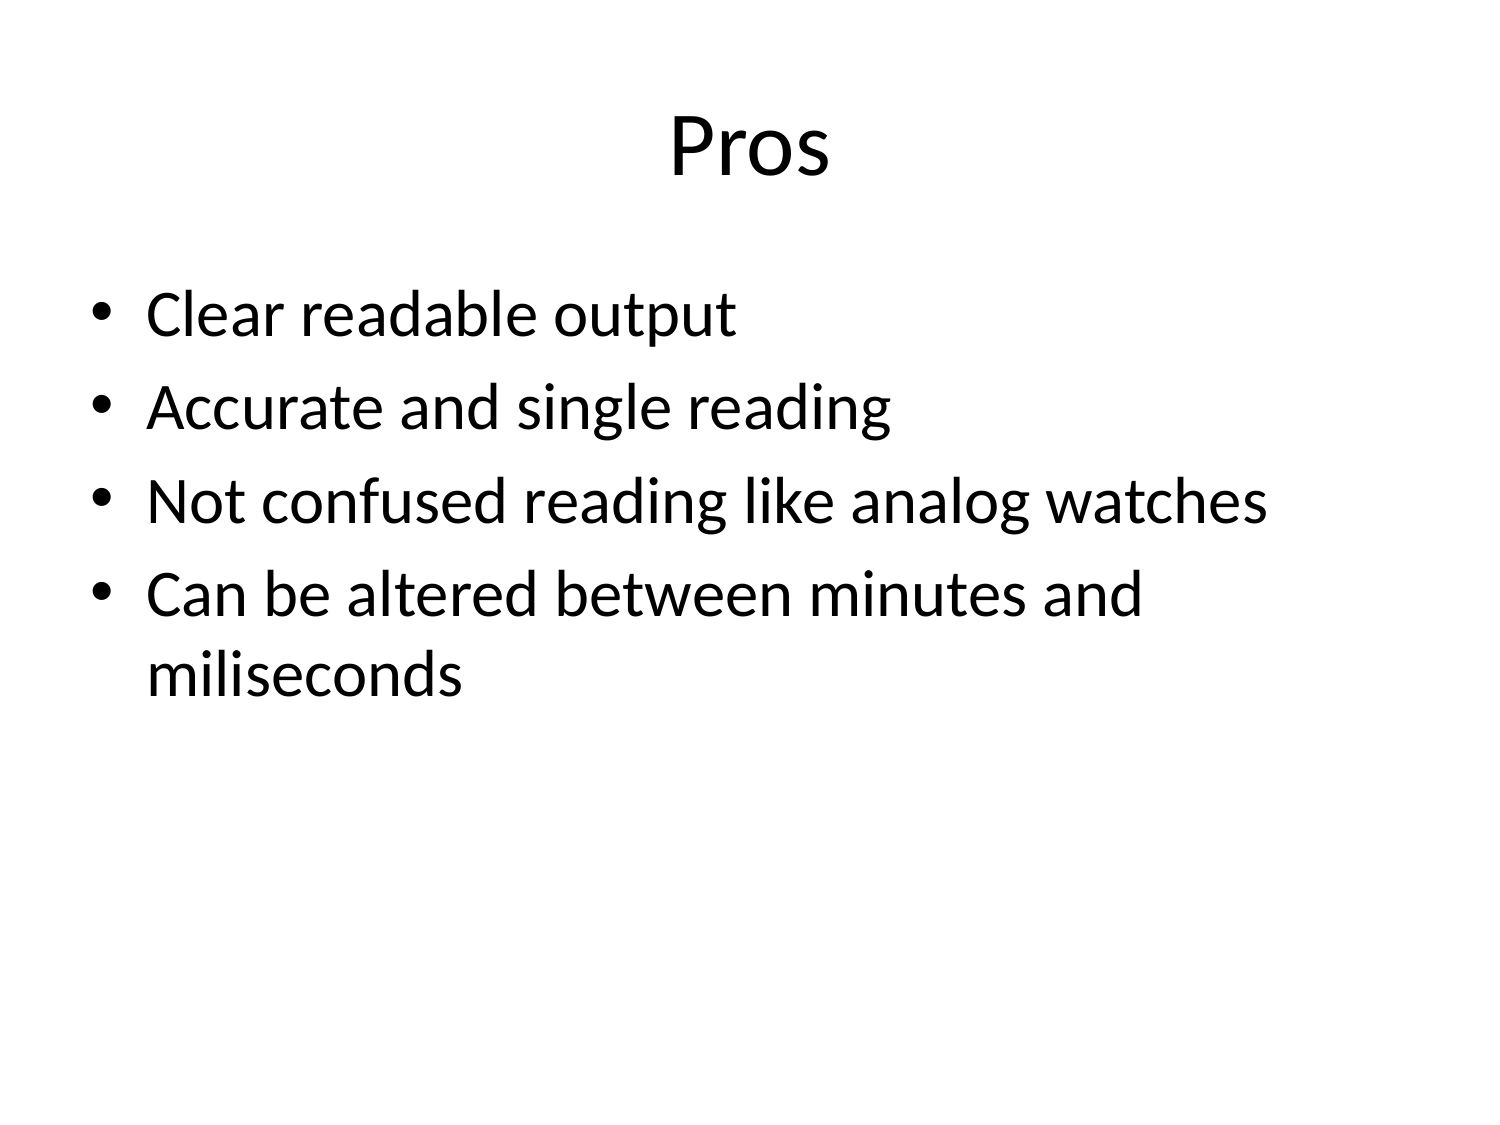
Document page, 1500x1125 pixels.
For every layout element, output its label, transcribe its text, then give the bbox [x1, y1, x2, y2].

title Pros [75, 45, 1425, 233]
list Clear readable output Accurate and single reading Not confused reading like analog watches Can be altered between minutes and miliseconds [75, 262, 1425, 1005]
